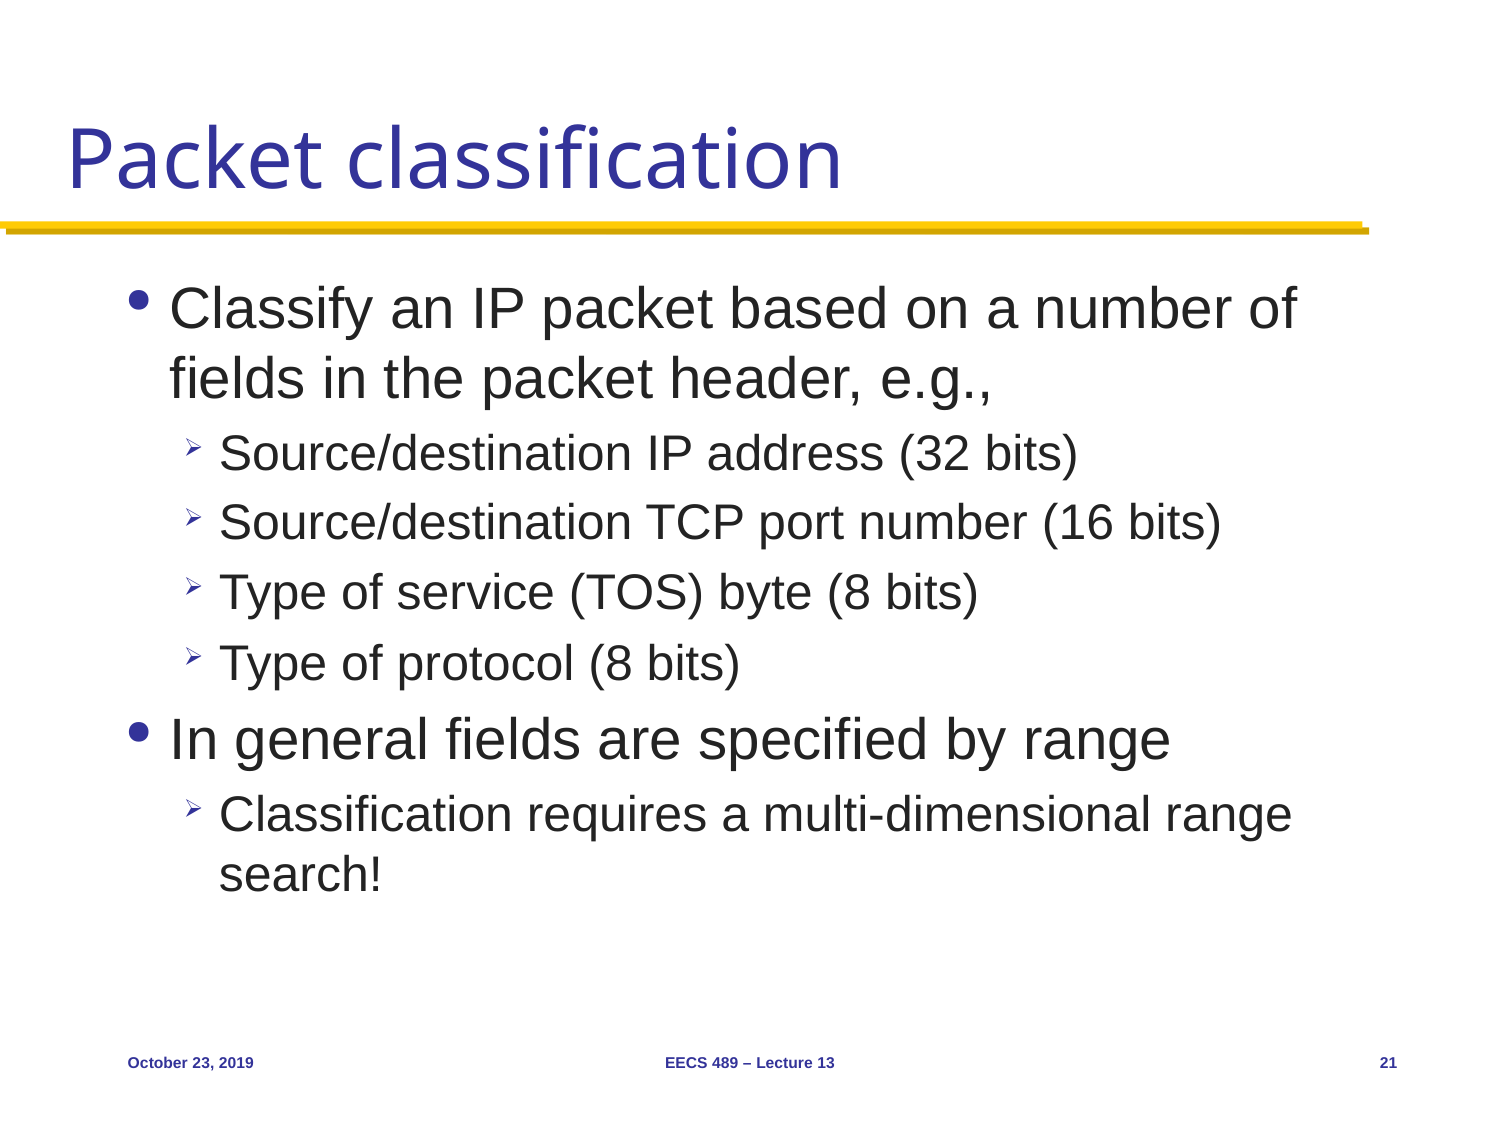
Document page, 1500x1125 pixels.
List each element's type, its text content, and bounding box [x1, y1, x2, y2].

list Classify an IP packet based on a number of fields in the packet header, e.g., Source/destination IP address (32 bits) Source/destination TCP port number (16 bits) Type of service (TOS) byte (8 bits) Type of protocol (8 bits) In general fields are specified by range Classification requires a multi-dimensional range search! [112, 262, 1413, 988]
slide_number 21 [1312, 1024, 1413, 1101]
title Packet classification [49, 24, 1451, 213]
footer EECS 489 – Lecture 13 [512, 1024, 988, 1101]
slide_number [112, 1024, 426, 1101]
